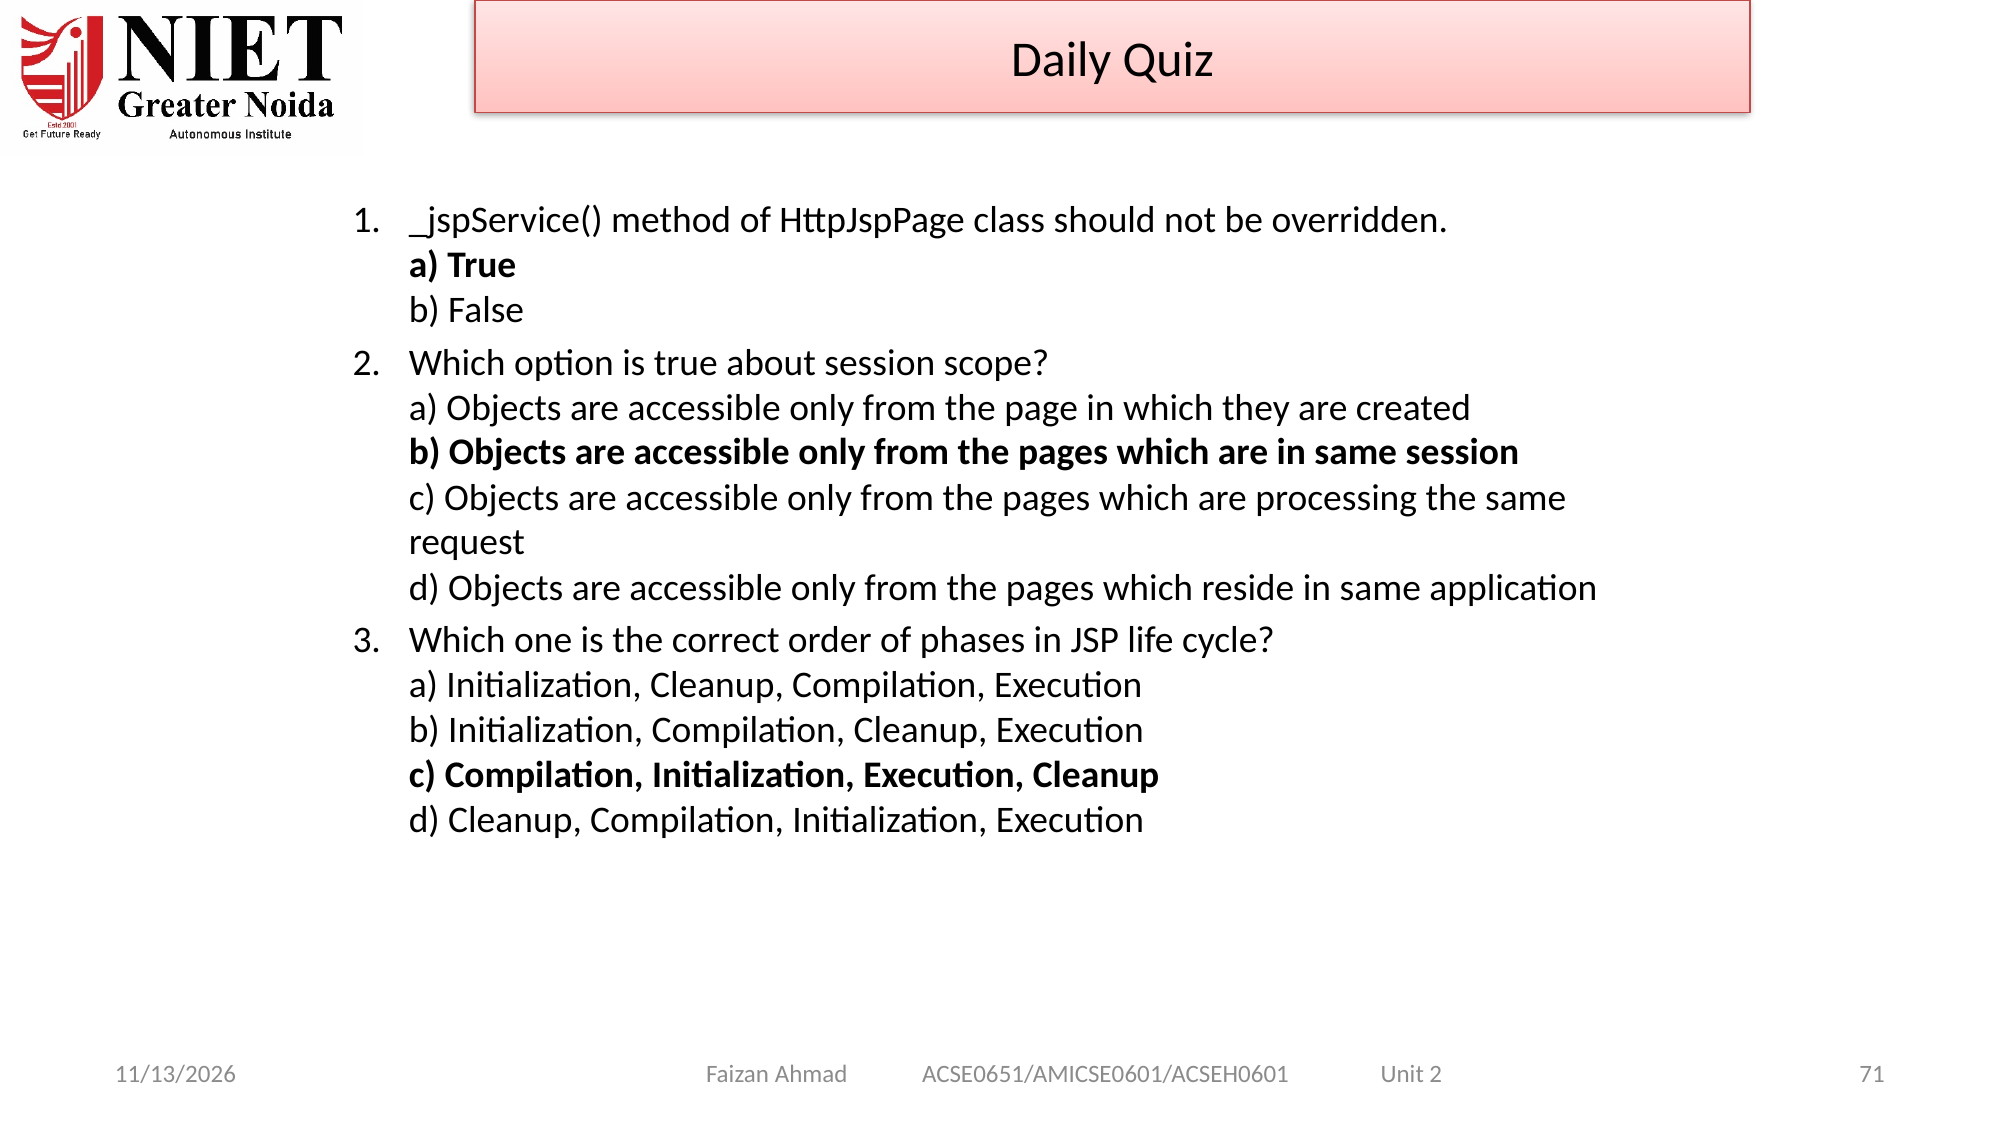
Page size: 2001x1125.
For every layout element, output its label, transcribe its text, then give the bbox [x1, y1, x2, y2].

picture [0, 0, 363, 156]
text_box Daily Quiz [474, 0, 1751, 113]
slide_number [99, 1042, 567, 1103]
slide_number 71 [1433, 1042, 1900, 1103]
footer Faizan Ahmad ACSE0651/AMICSE0601/ACSEH0601 Unit 2 [662, 1042, 1433, 1103]
list _jspService() method of HttpJspPage class should not be overridden. a) True b) False Which option is true about session scope? a) Objects are accessible only from the page in which they are created b) Objects are accessible only from the pages which are in same session c) Objects are accessible only from the pages which are processing the same request d) Objects are accessible only from the pages which reside in same application Which one is the correct order of phases in JSP life cycle? a) Initialization, Cleanup, Compilation, Execution b) Initialization, Compilation, Cleanup, Execution c) Compilation, Initialization, Execution, Cleanup d) Cleanup, Compilation, Initialization, Execution [337, 187, 1688, 930]
